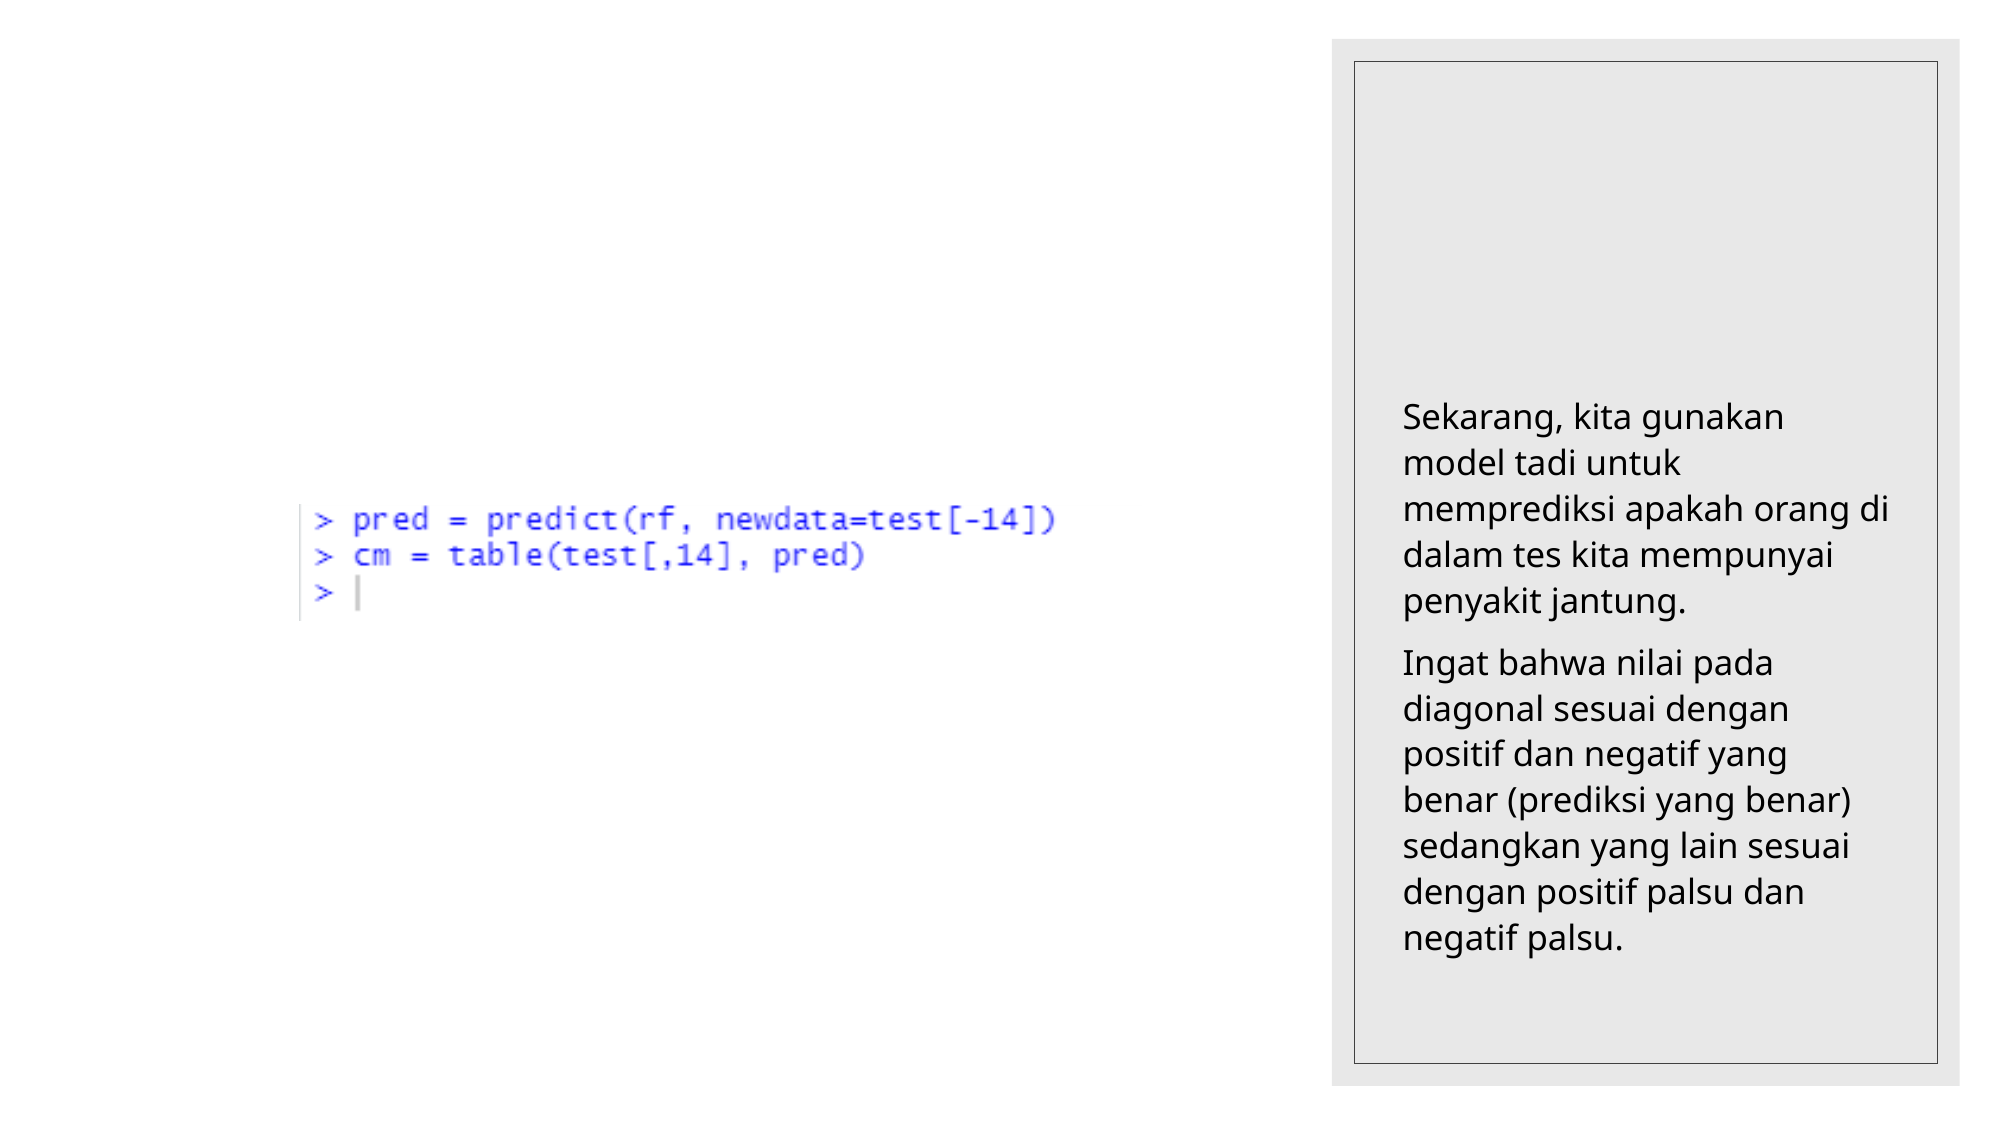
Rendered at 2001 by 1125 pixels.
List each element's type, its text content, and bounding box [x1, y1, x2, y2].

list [299, 504, 1142, 621]
list Sekarang, kita gunakan model tadi untuk memprediksi apakah orang di dalam tes kita mempunyai penyakit jantung. Ingat bahwa nilai pada diagonal sesuai dengan positif dan negatif yang benar (prediksi yang benar) sedangkan yang lain sesuai dengan positif palsu dan negatif palsu. [1387, 383, 1907, 975]
